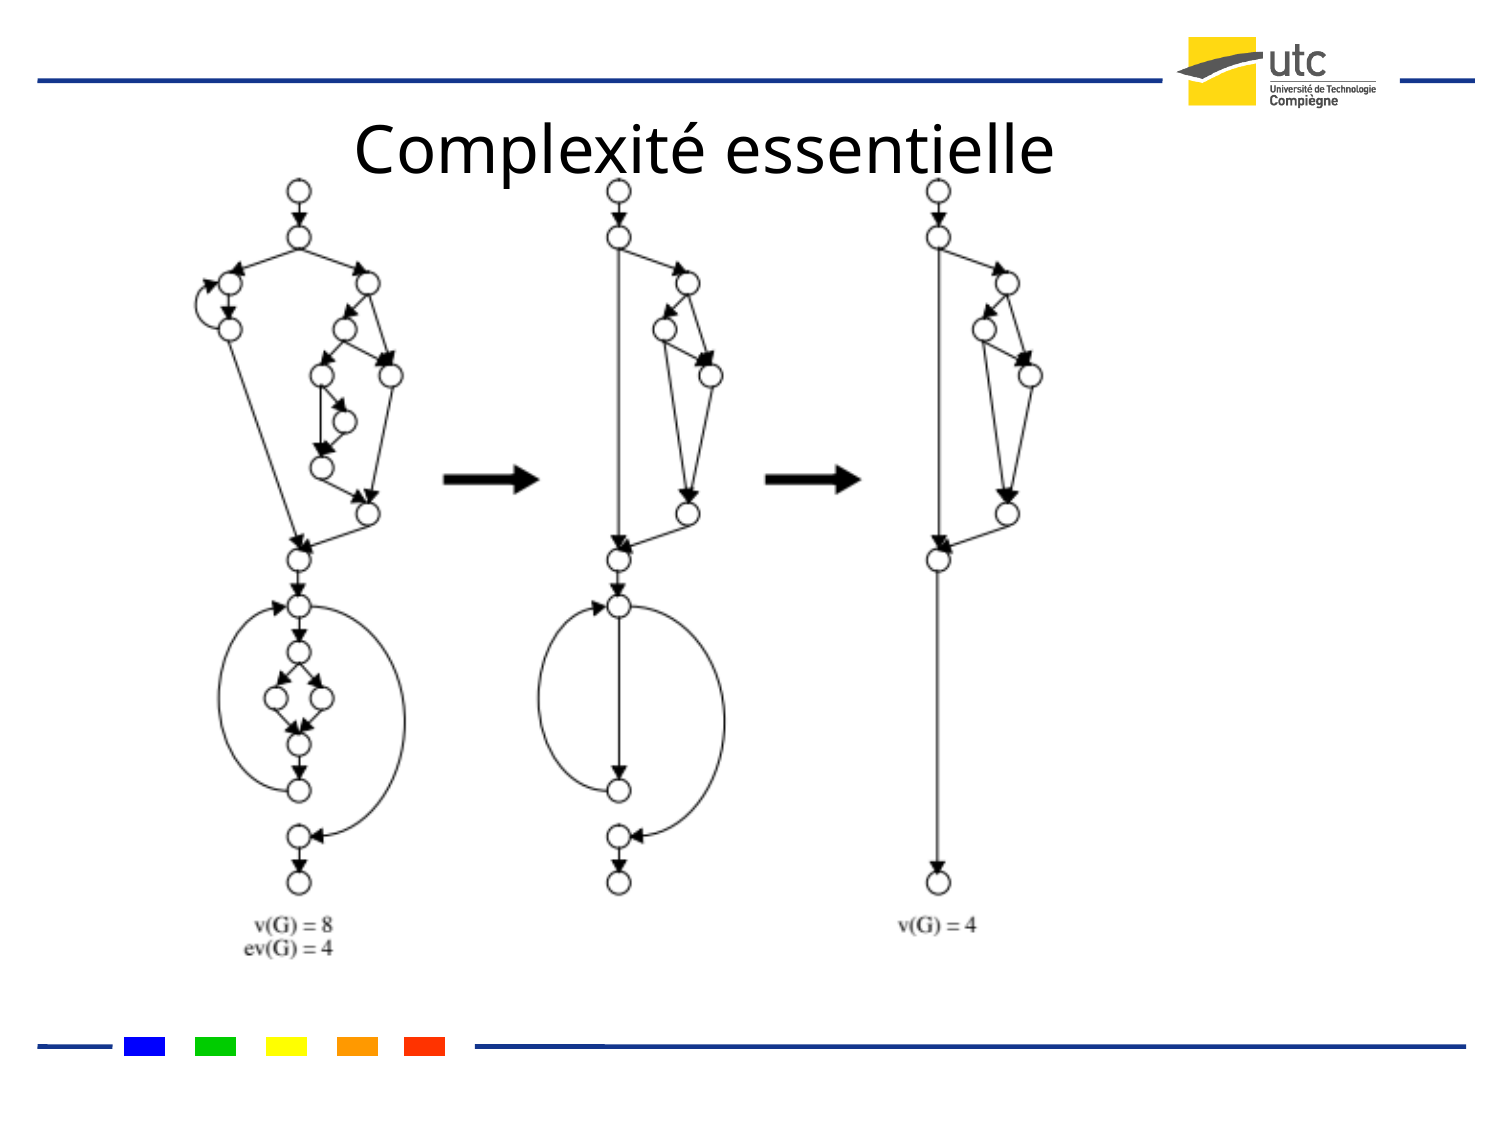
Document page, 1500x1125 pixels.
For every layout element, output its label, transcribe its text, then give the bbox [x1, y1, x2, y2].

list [123, 138, 1185, 974]
picture [1175, 37, 1376, 109]
title Complexité essentielle [76, 82, 1352, 195]
